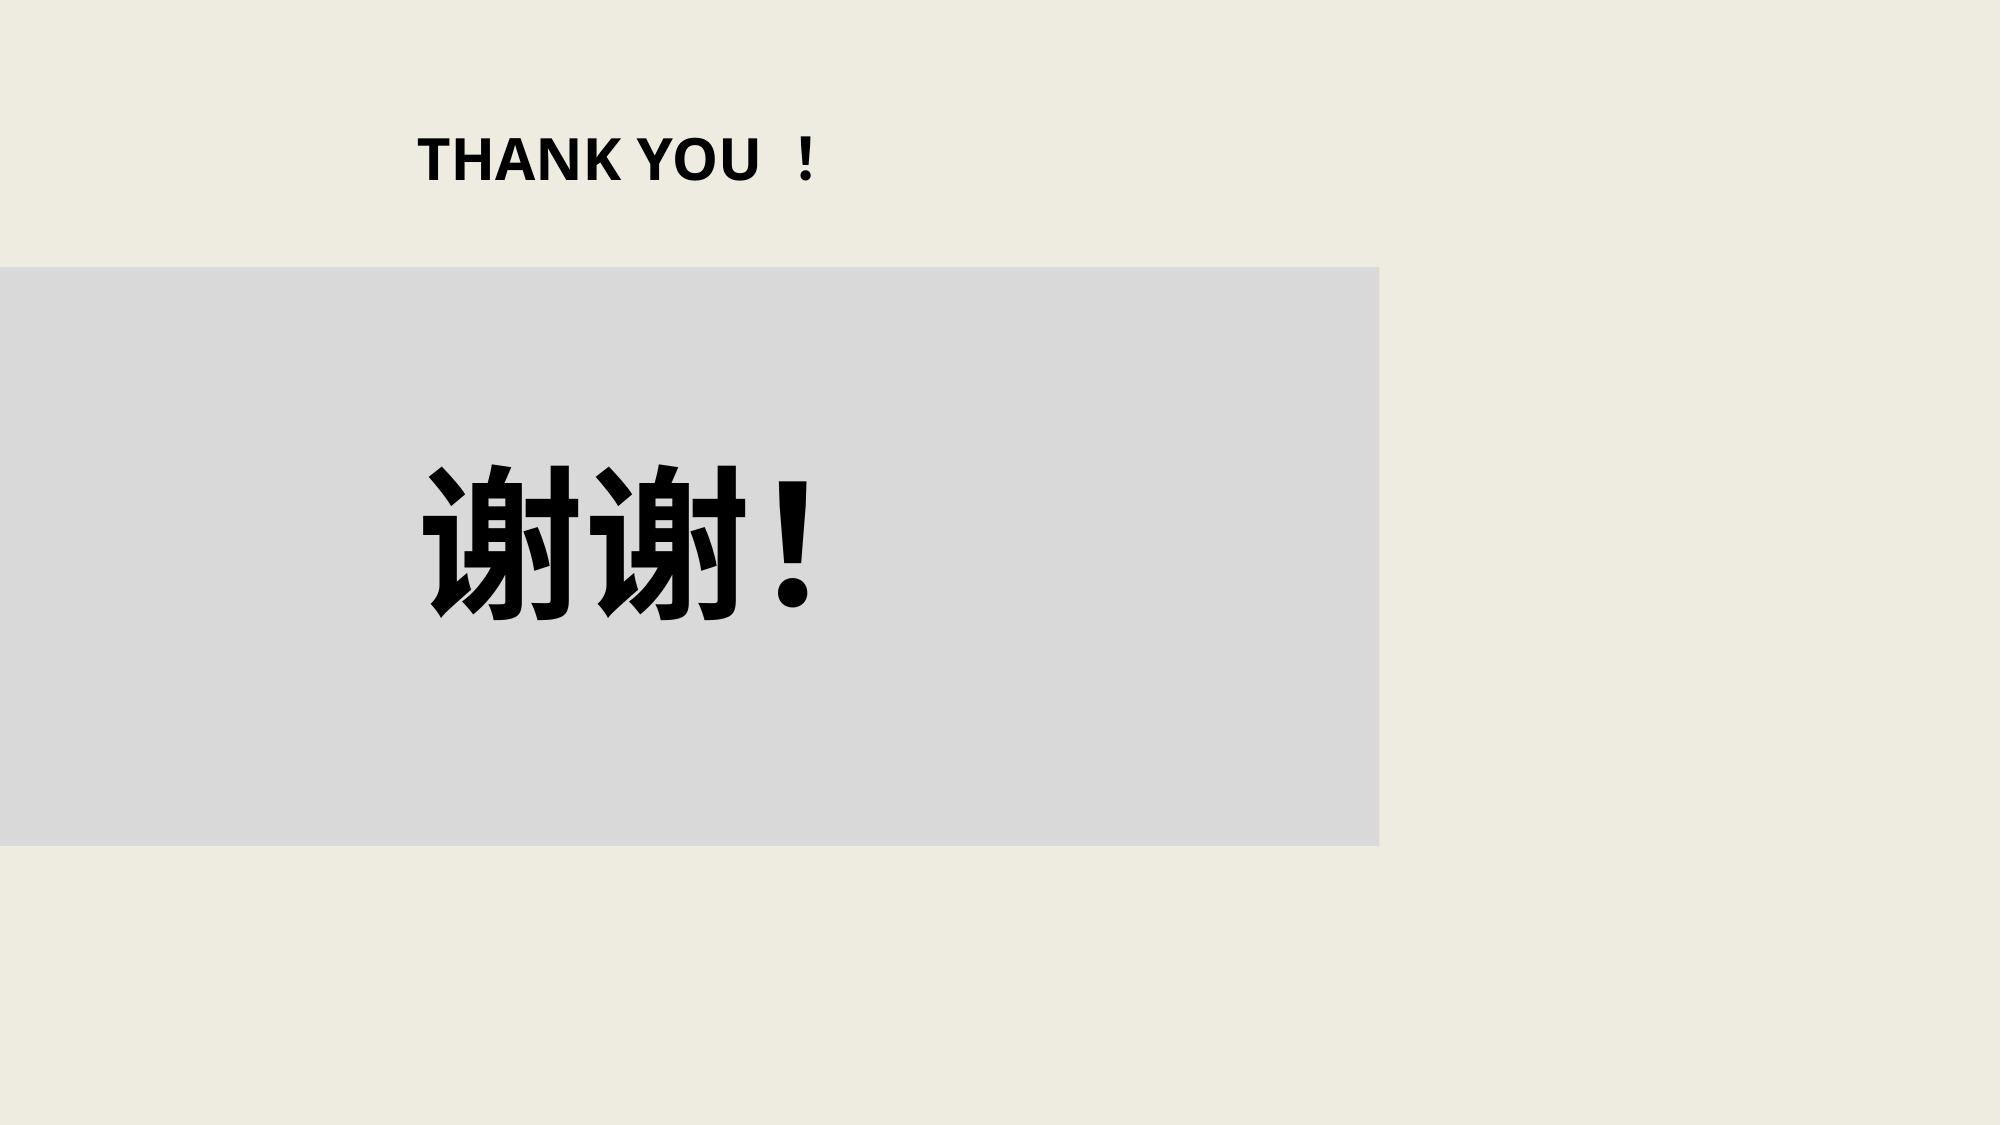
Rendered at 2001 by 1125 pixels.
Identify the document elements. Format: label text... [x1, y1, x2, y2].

text_box [0, 265, 1382, 848]
text_box THANK YOU ！ [396, 112, 870, 203]
text_box 谢谢！ [403, 267, 1466, 647]
